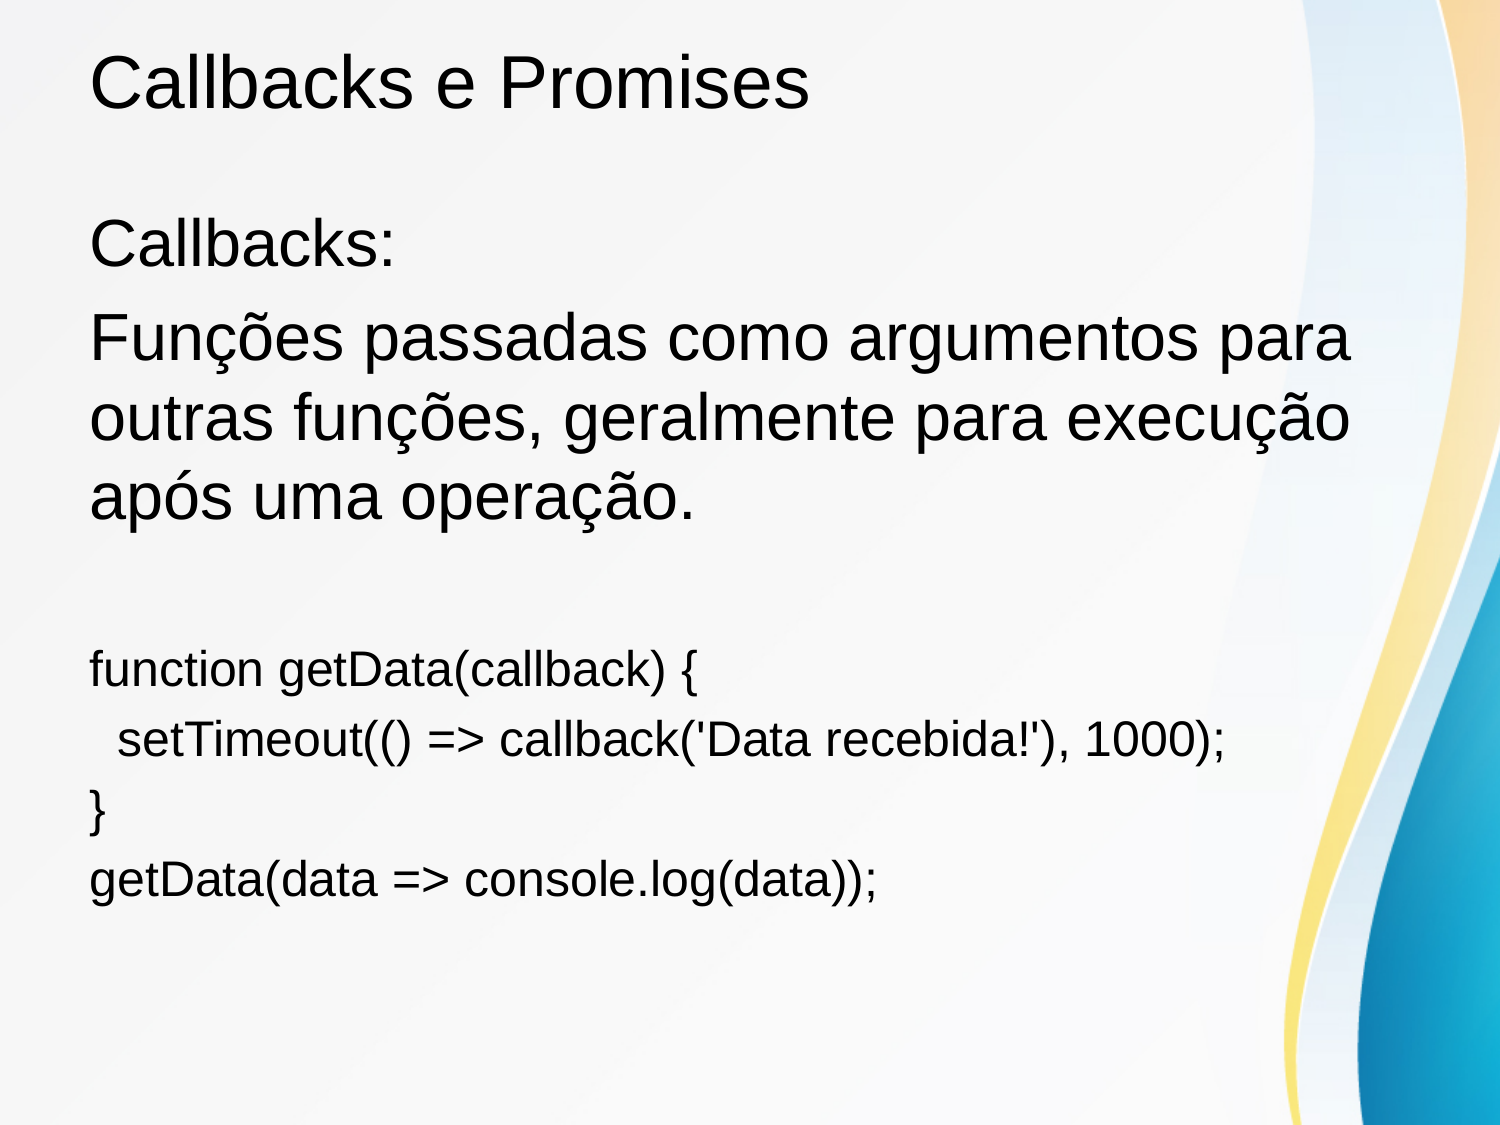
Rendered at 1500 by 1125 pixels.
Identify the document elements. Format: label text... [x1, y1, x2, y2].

title Callbacks e Promises [74, 30, 1426, 127]
picture [0, 0, 1500, 1125]
list Callbacks: Funções passadas como argumentos para outras funções, geralmente para execução após uma operação. function getData(callback) { setTimeout(() => callback('Data recebida!'), 1000); } getData(data => console.log(data)); [74, 192, 1426, 1006]
